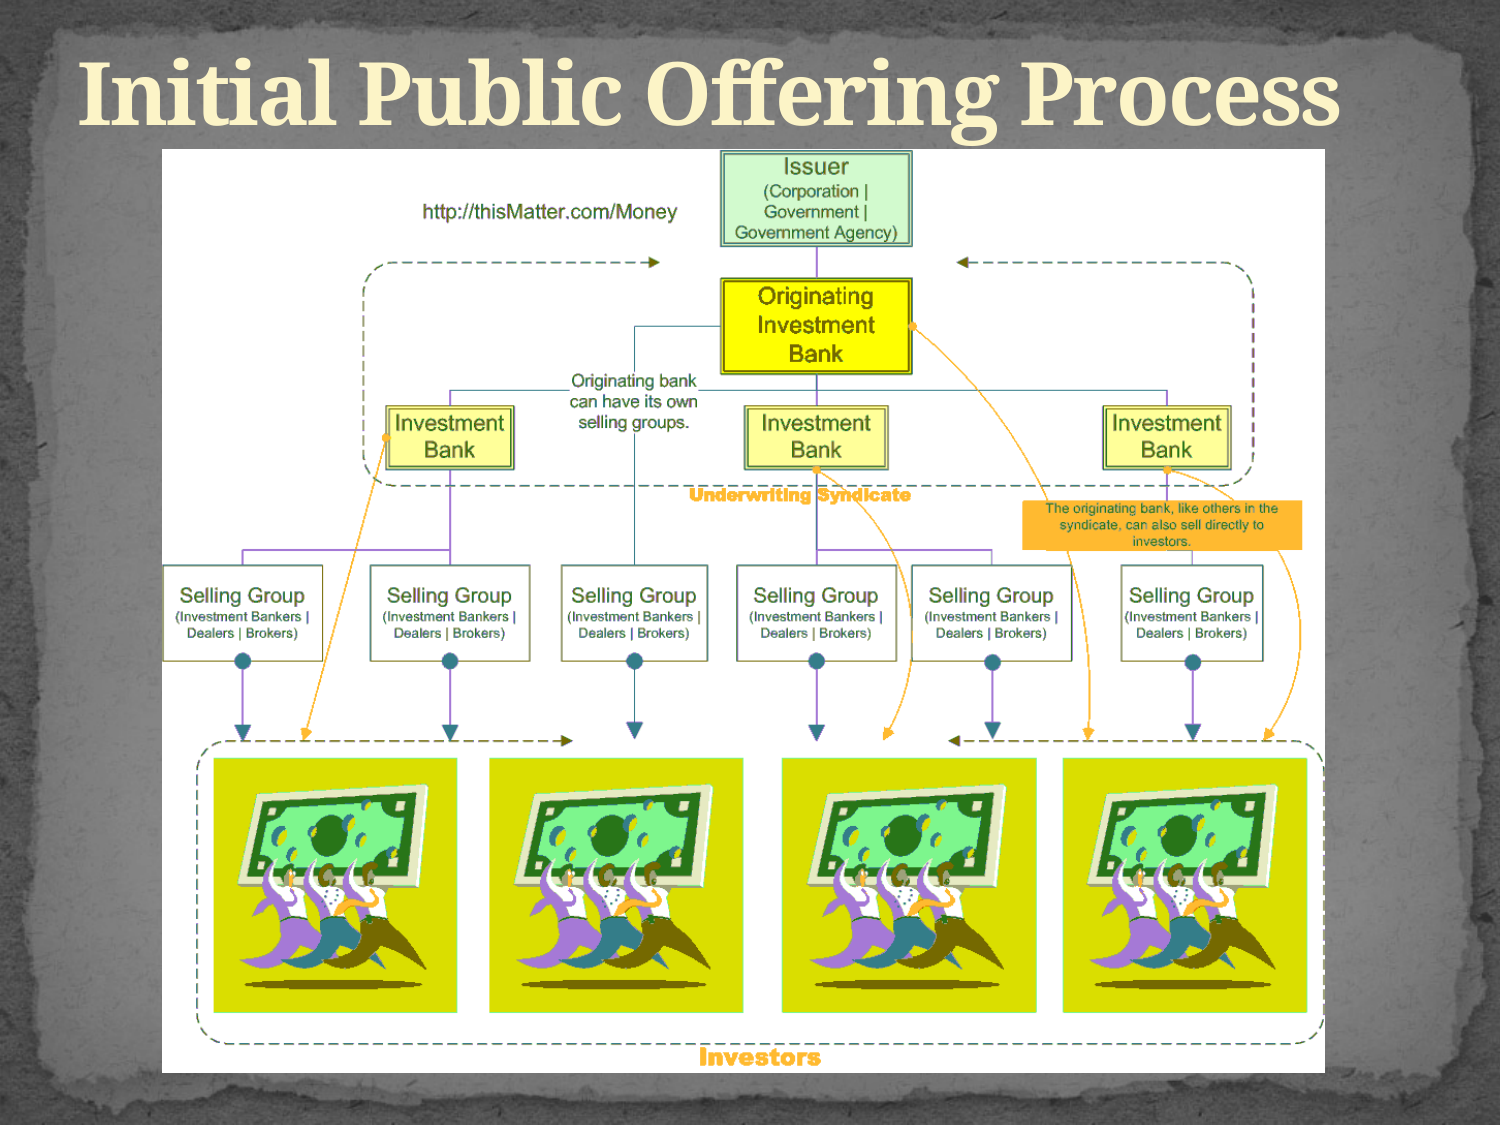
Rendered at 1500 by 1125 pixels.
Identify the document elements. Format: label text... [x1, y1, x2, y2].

title Initial Public Offering Process [62, 24, 1413, 150]
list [164, 151, 1325, 1072]
